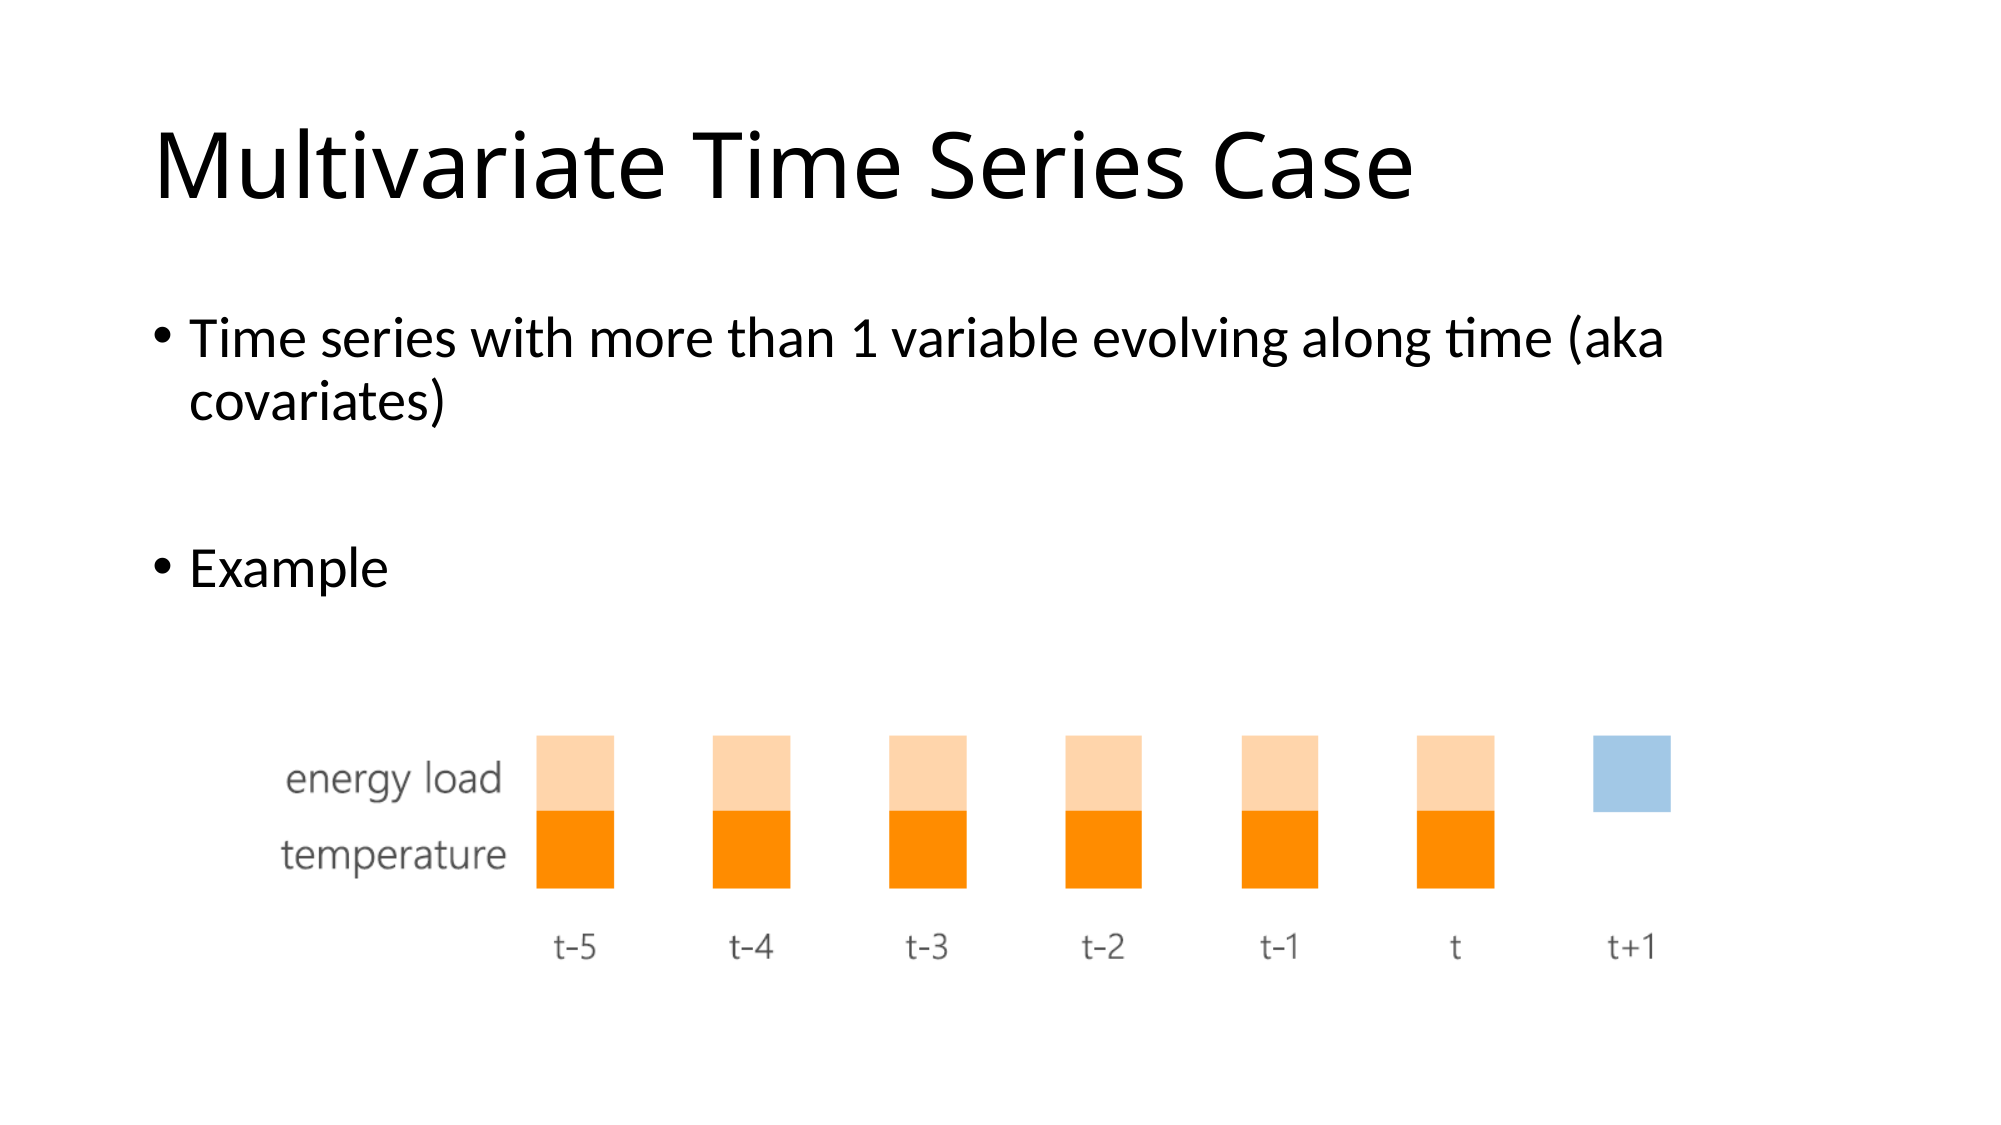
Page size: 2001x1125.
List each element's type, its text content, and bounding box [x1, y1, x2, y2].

title Multivariate Time Series Case [137, 59, 1863, 278]
picture [224, 653, 1776, 1014]
list Time series with more than 1 variable evolving along time (aka covariates) Example [137, 299, 1863, 1014]
